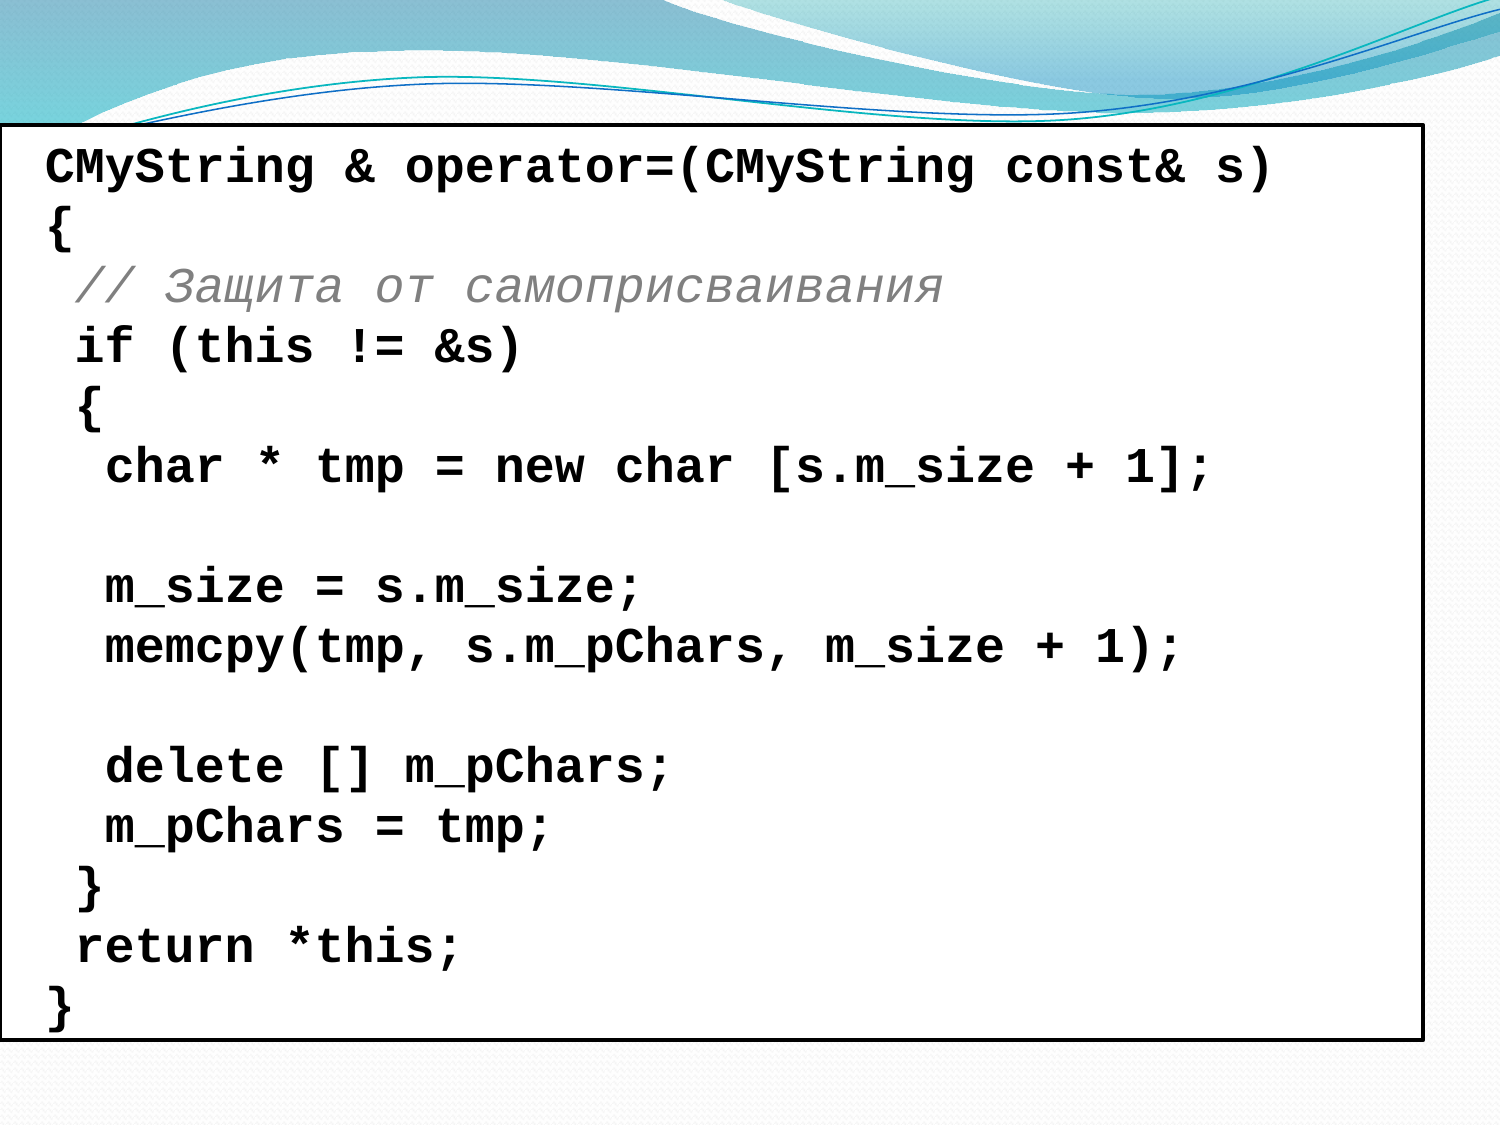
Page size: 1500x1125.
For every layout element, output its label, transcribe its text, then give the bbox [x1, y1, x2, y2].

text_box CMyString & operator=(CMyString const& s) { // Защита от самоприсваивания if (this != &s) { char * tmp = new char [s.m_size + 1]; m_size = s.m_size; memcpy(tmp, s.m_pChars, m_size + 1); delete [] m_pChars; m_pChars = tmp; } return *this; } [0, 123, 1425, 1042]
